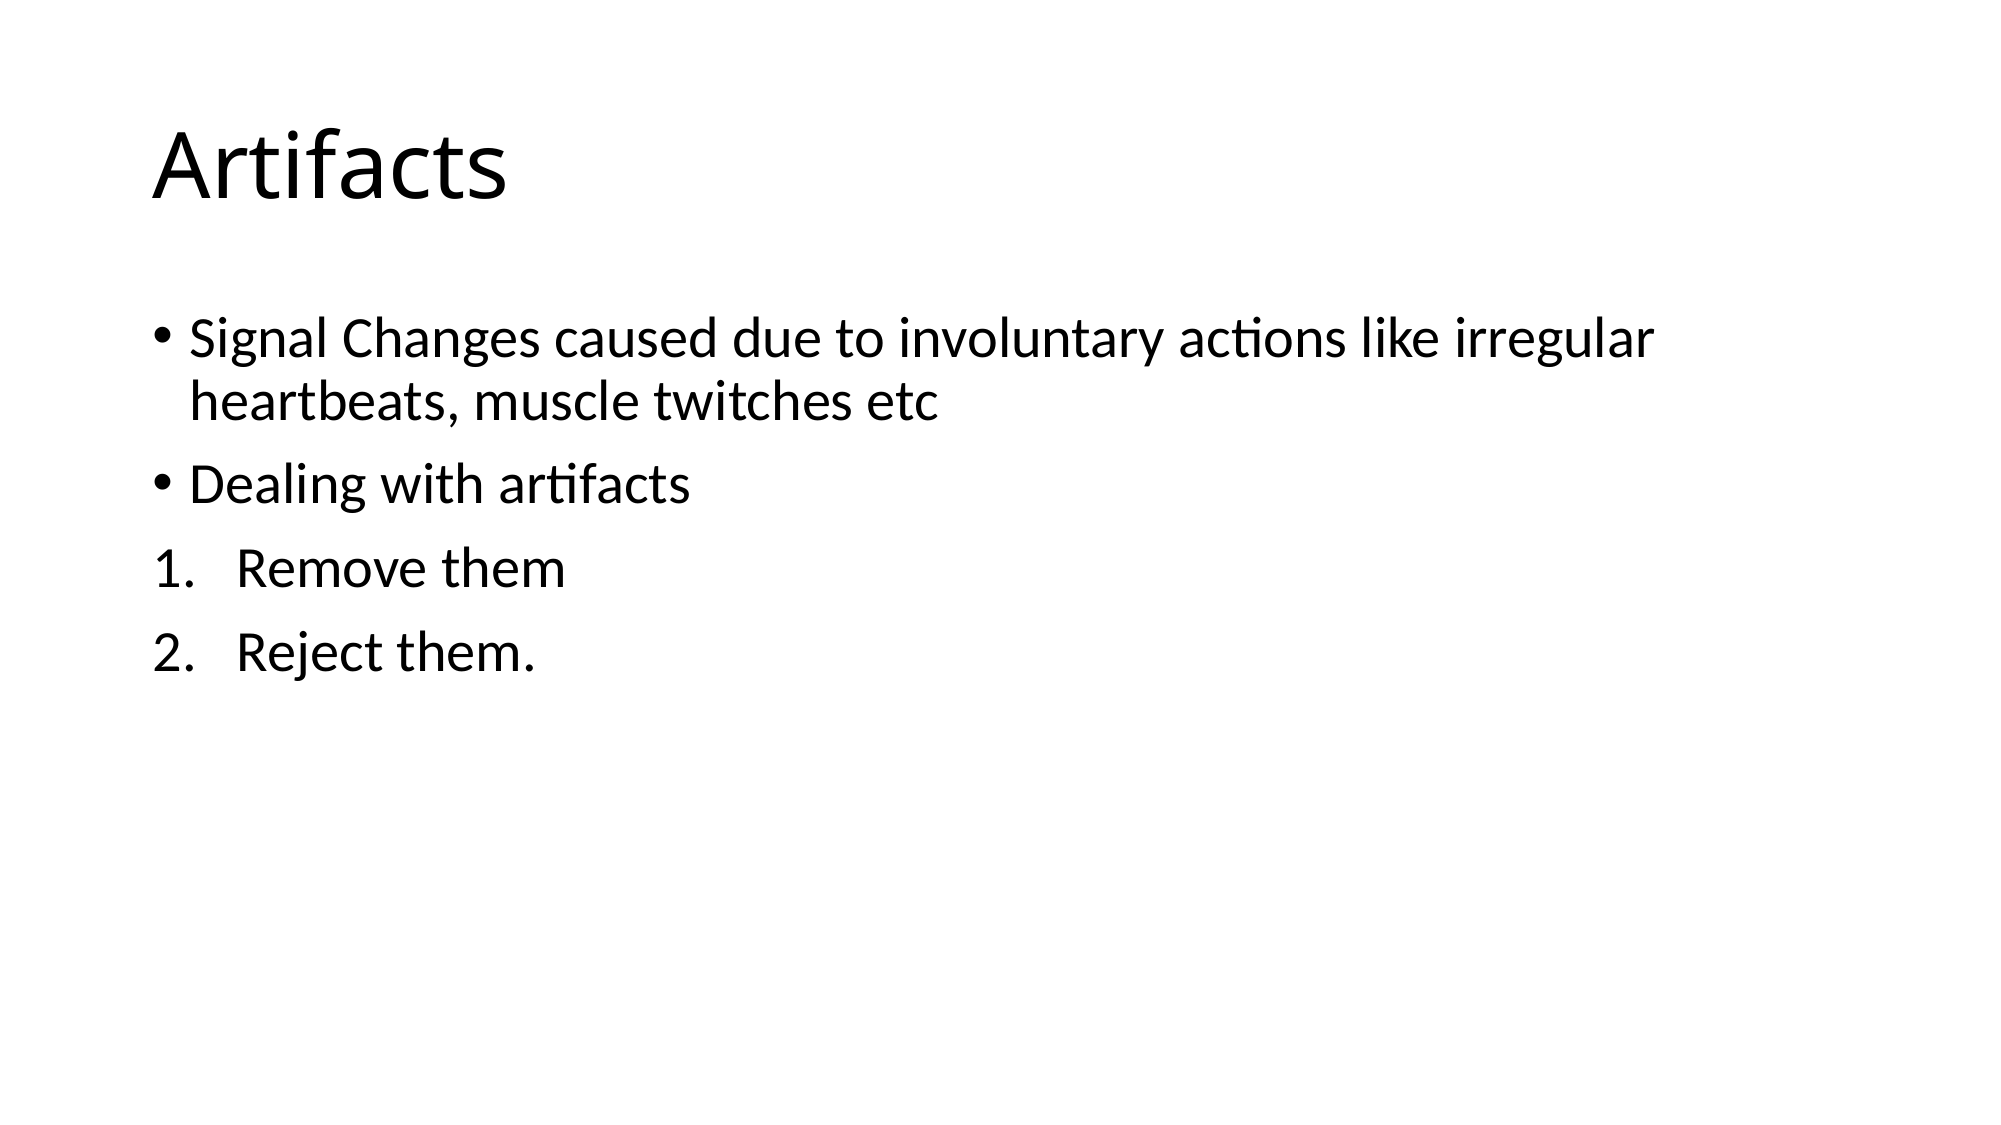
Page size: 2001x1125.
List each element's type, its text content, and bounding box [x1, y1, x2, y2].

title Artifacts [137, 59, 1863, 278]
list Signal Changes caused due to involuntary actions like irregular heartbeats, muscle twitches etc Dealing with artifacts Remove them Reject them. [137, 299, 1863, 1014]
